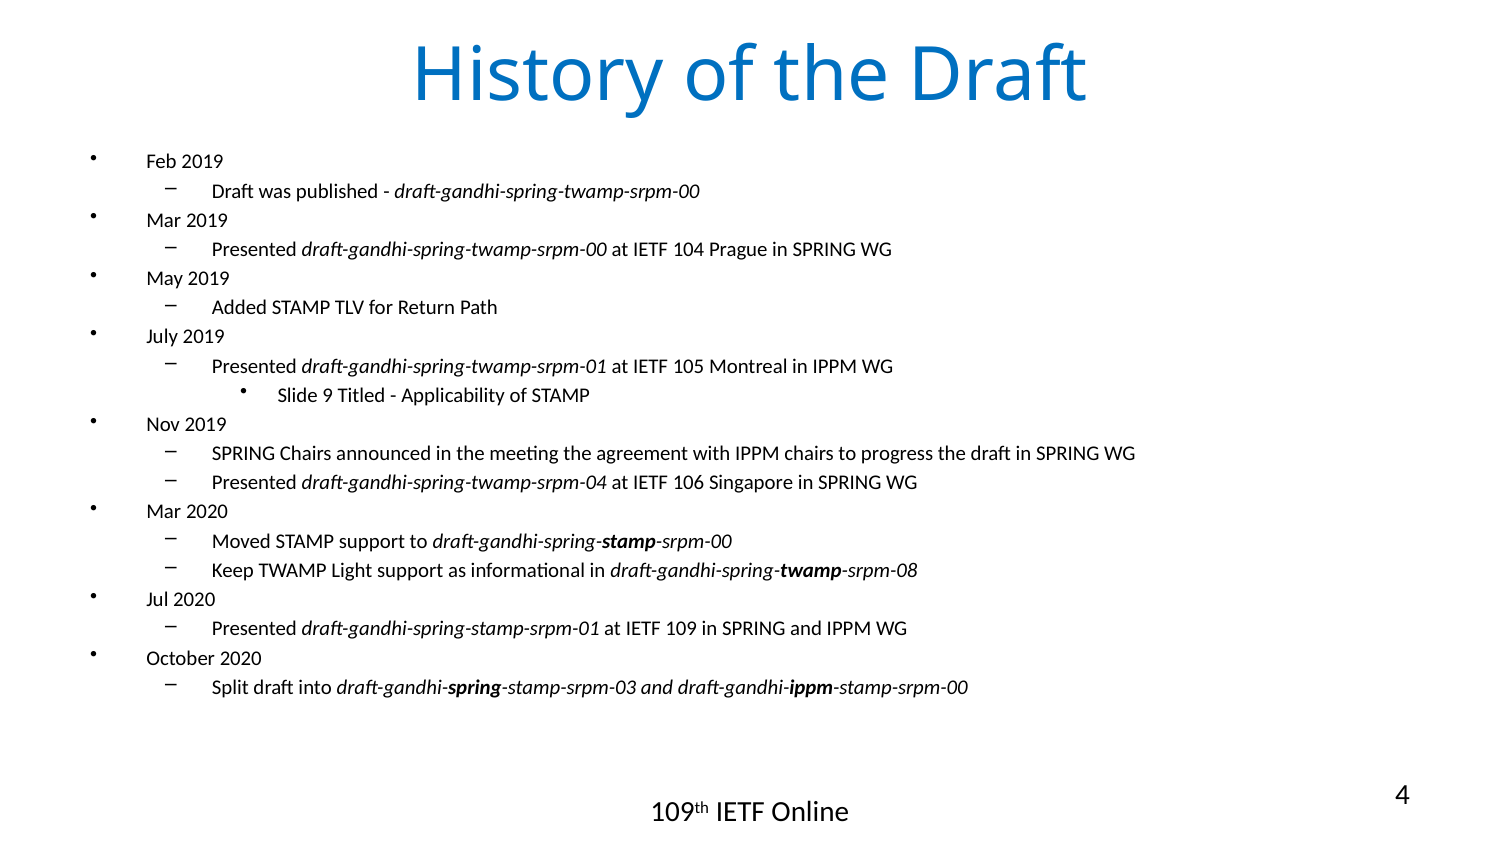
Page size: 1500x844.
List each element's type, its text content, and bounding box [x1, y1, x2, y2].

slide_number 4 [1074, 768, 1426, 828]
list Feb 2019 Draft was published - draft-gandhi-spring-twamp-srpm-00 Mar 2019 Presented draft-gandhi-spring-twamp-srpm-00 at IETF 104 Prague in SPRING WG May 2019 Added STAMP TLV for Return Path July 2019 Presented draft-gandhi-spring-twamp-srpm-01 at IETF 105 Montreal in IPPM WG Slide 9 Titled - Applicability of STAMP Nov 2019 SPRING Chairs announced in the meeting the agreement with IPPM chairs to progress the draft in SPRING WG Presented draft-gandhi-spring-twamp-srpm-04 at IETF 106 Singapore in SPRING WG Mar 2020 Moved STAMP support to draft-gandhi-spring-stamp-srpm-00 Keep TWAMP Light support as informational in draft-gandhi-spring-twamp-srpm-08 Jul 2020 Presented draft-gandhi-spring-stamp-srpm-01 at IETF 109 in SPRING and IPPM WG October 2020 Split draft into draft-gandhi-spring-stamp-srpm-03 and draft-gandhi-ippm-stamp-srpm-00 [74, 140, 1426, 739]
title History of the Draft [74, 0, 1426, 140]
footer 109th IETF Online [512, 784, 988, 844]
